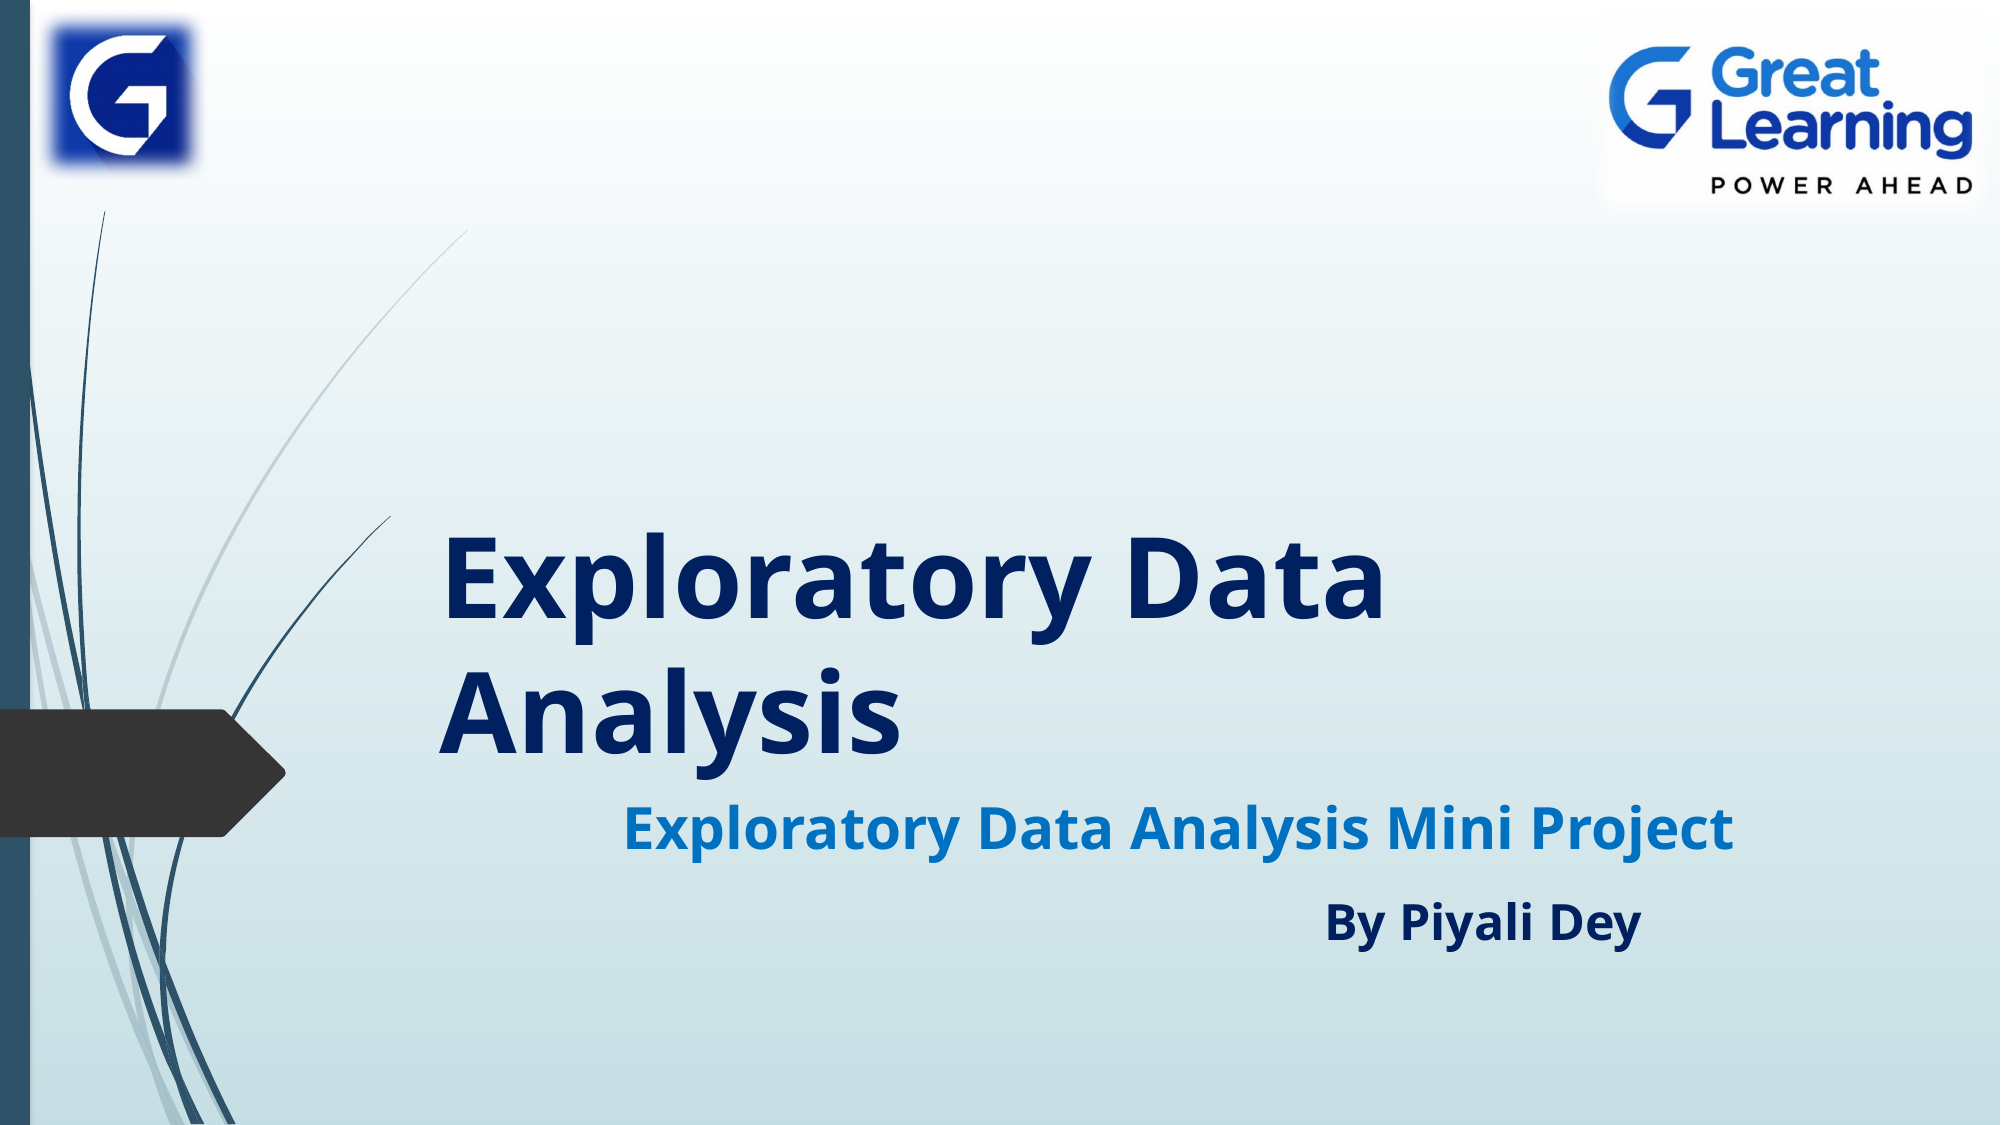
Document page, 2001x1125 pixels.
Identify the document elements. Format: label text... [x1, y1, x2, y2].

title Exploratory Data Analysis [424, 412, 1888, 783]
picture [34, 8, 209, 183]
subtitle Exploratory Data Analysis Mini Project By Piyali Dey [424, 783, 1888, 969]
picture [1582, 8, 2000, 228]
